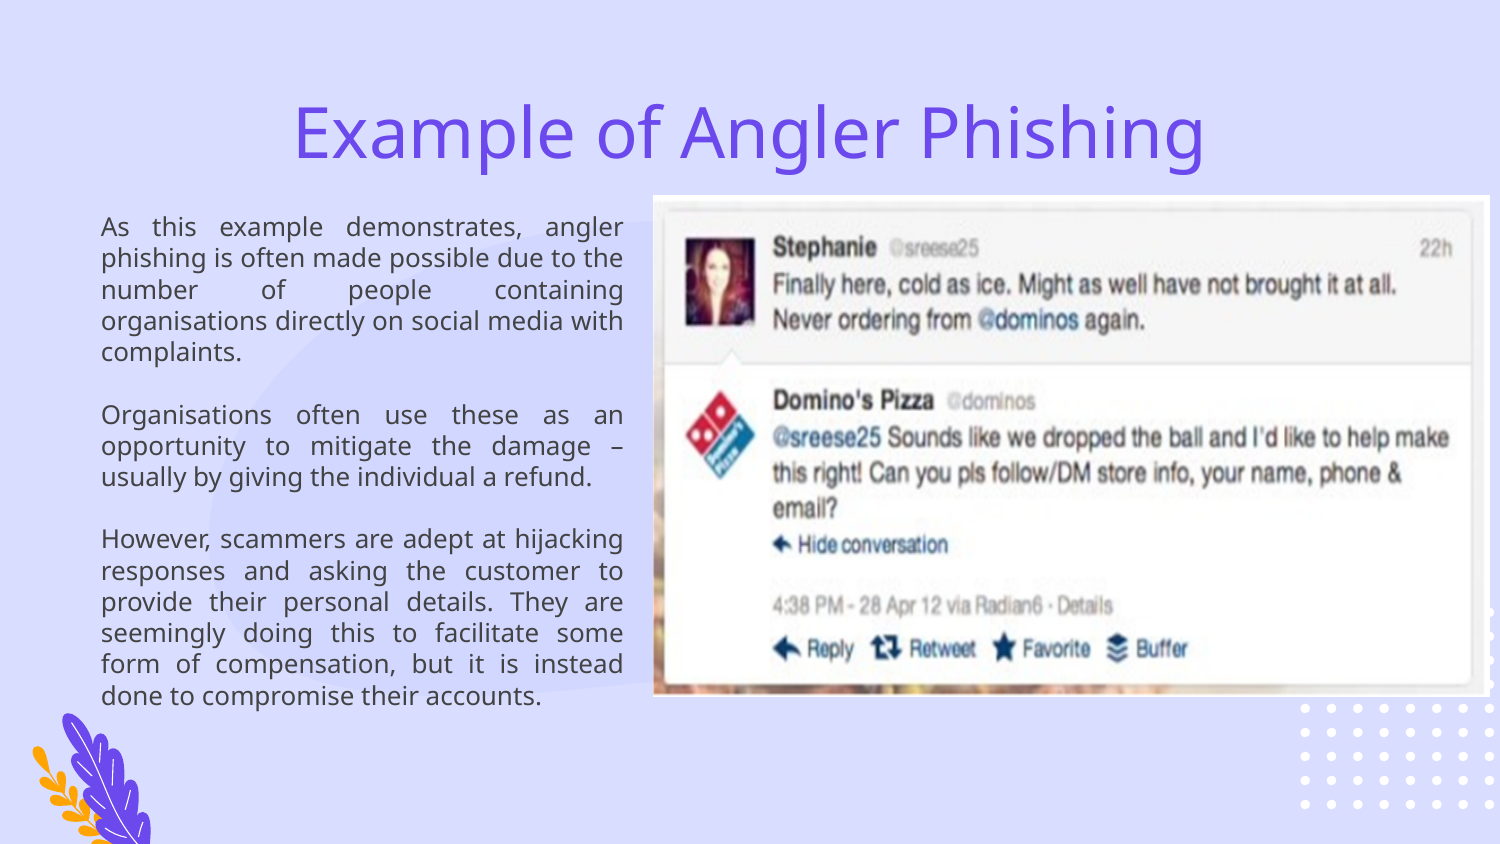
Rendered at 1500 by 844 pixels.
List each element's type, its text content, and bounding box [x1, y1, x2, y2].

picture [653, 195, 1490, 697]
title Example of Angler Phishing [118, 72, 1382, 167]
list As this example demonstrates, angler phishing is often made possible due to the number of people containing organisations directly on social media with complaints. Organisations often use these as an opportunity to mitigate the damage – usually by giving the individual a refund. However, scammers are adept at hijacking responses and asking the customer to provide their personal details. They are seemingly doing this to facilitate some form of compensation, but it is instead done to compromise their accounts. [60, 195, 640, 697]
